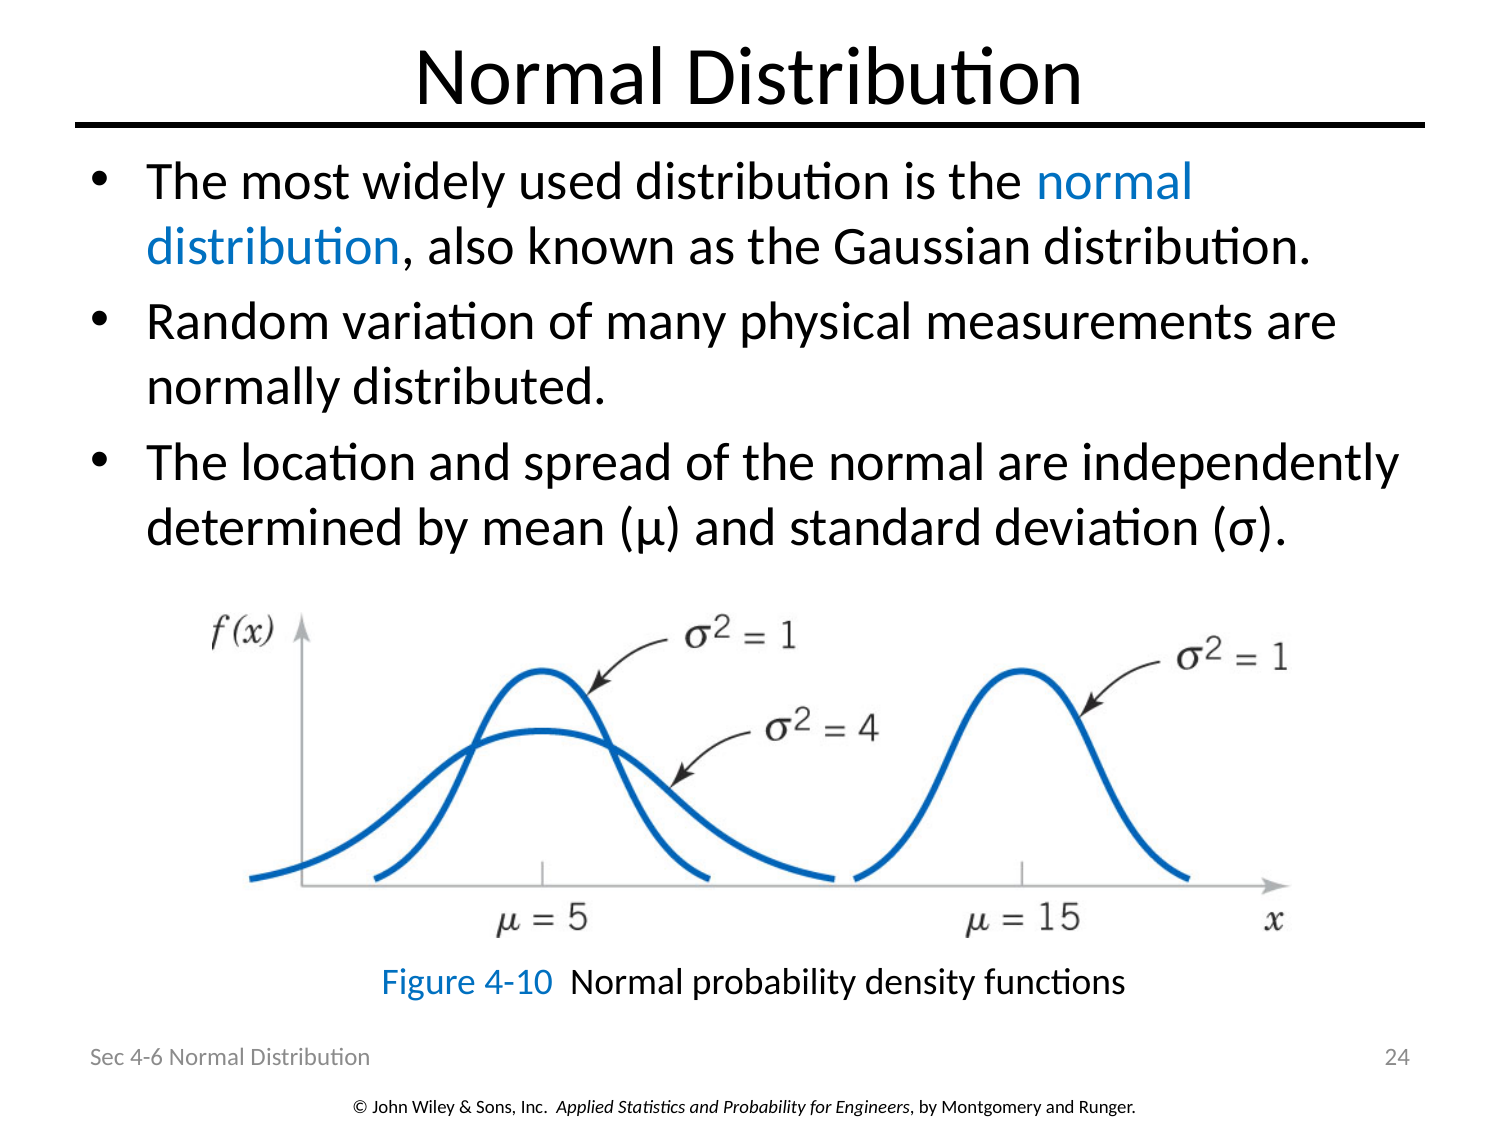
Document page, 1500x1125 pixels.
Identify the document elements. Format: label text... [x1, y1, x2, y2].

picture [212, 612, 1292, 938]
slide_number 24 [1250, 1025, 1425, 1085]
title Normal Distribution [75, 0, 1425, 137]
list The most widely used distribution is the normal distribution, also known as the Gaussian distribution. Random variation of many physical measurements are normally distributed. The location and spread of the normal are independently determined by mean (μ) and standard deviation (σ). [75, 137, 1425, 588]
footer Sec 4-6 Normal Distribution [75, 1025, 888, 1085]
text_box Figure 4-10 Normal probability density functions [366, 949, 1142, 1010]
